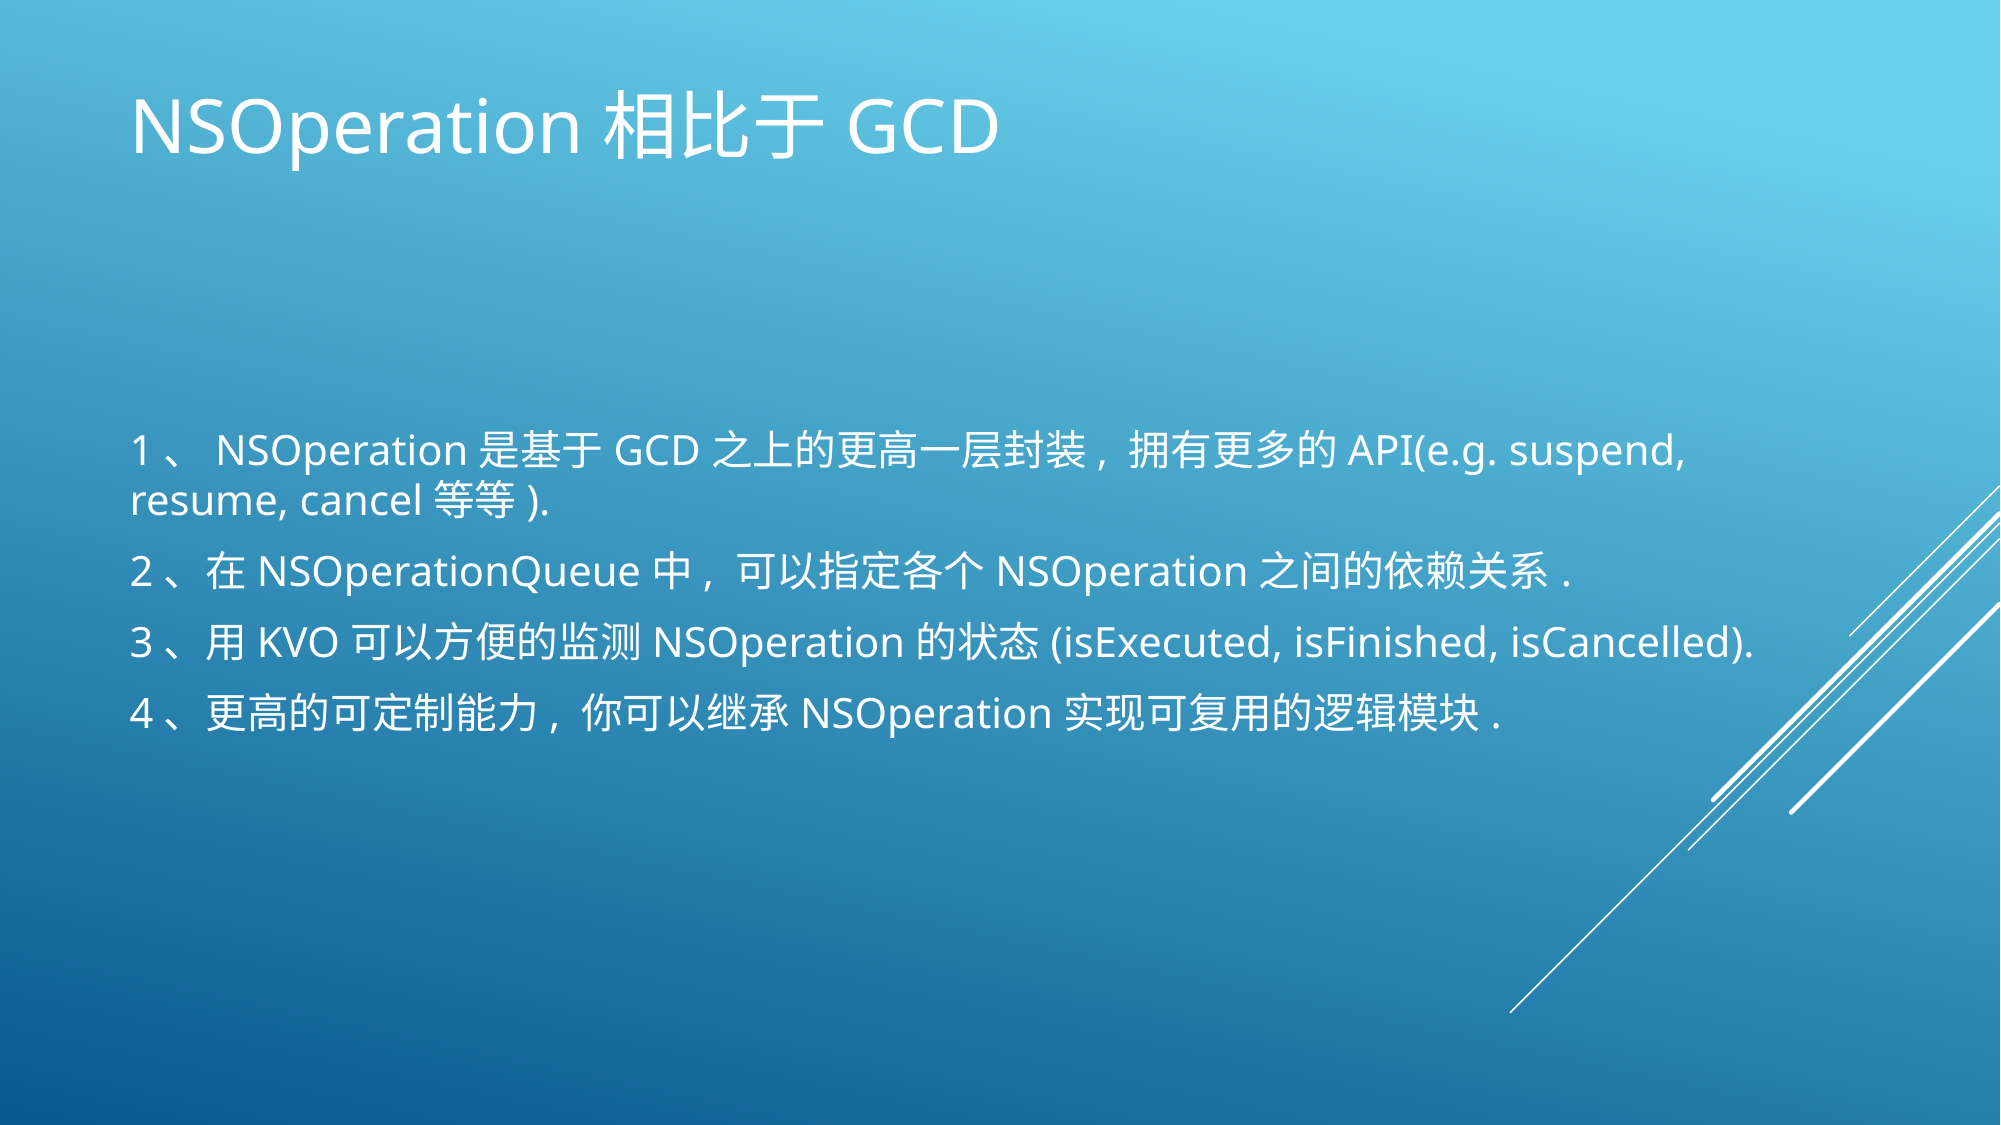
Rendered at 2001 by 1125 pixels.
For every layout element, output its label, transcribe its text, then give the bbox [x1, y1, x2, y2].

list 1、NSOperation是基于GCD之上的更高一层封装, 拥有更多的API(e.g. suspend, resume, cancel等等). 2、在NSOperationQueue中, 可以指定各个NSOperation之间的依赖关系. 3、用KVO可以方便的监测NSOperation的状态(isExecuted, isFinished, isCancelled). 4、更高的可定制能力, 你可以继承NSOperation实现可复用的逻辑模块. [114, 247, 1835, 985]
title NSOperation相比于GCD [114, 0, 1515, 247]
